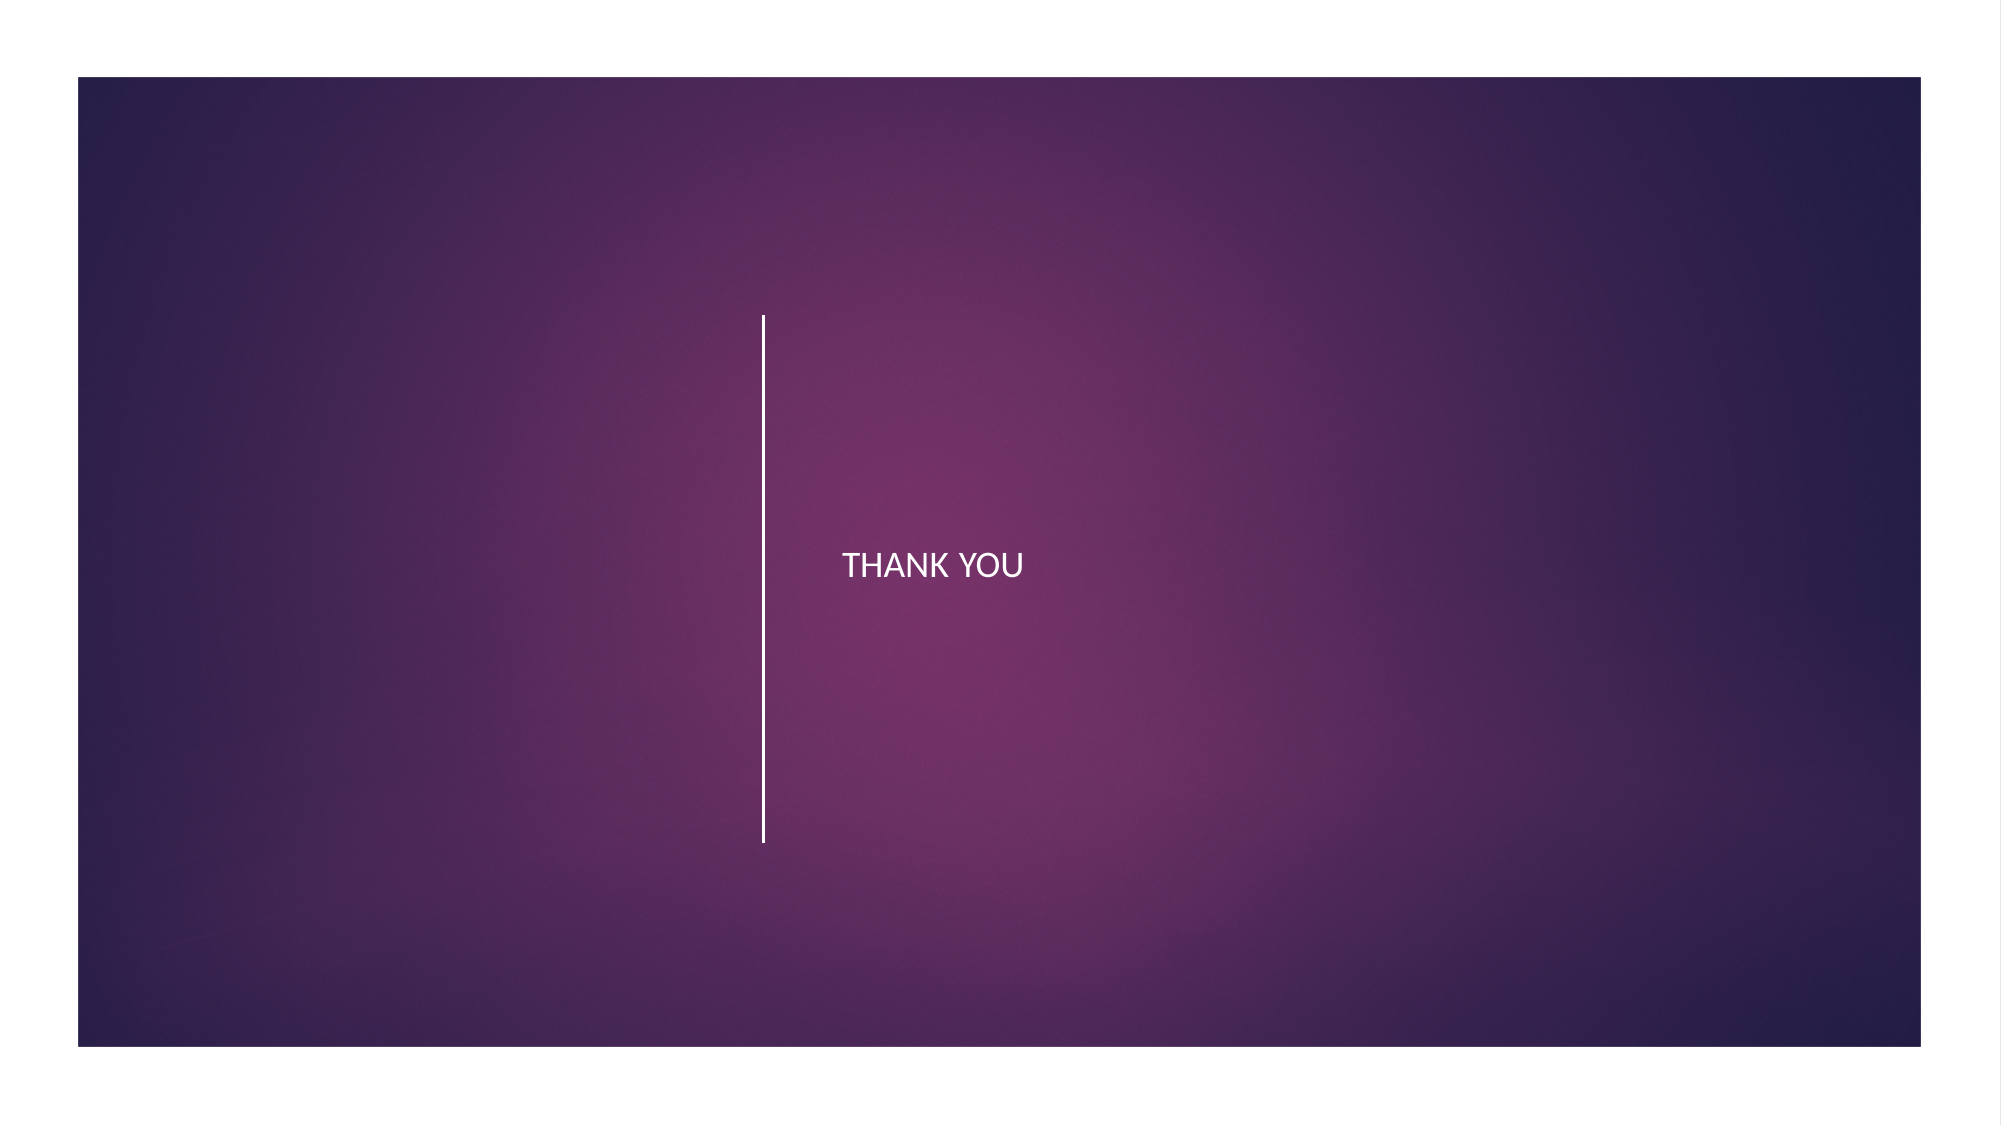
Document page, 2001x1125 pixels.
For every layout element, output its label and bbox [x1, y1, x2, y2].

text_box [0, 0, 2000, 1125]
